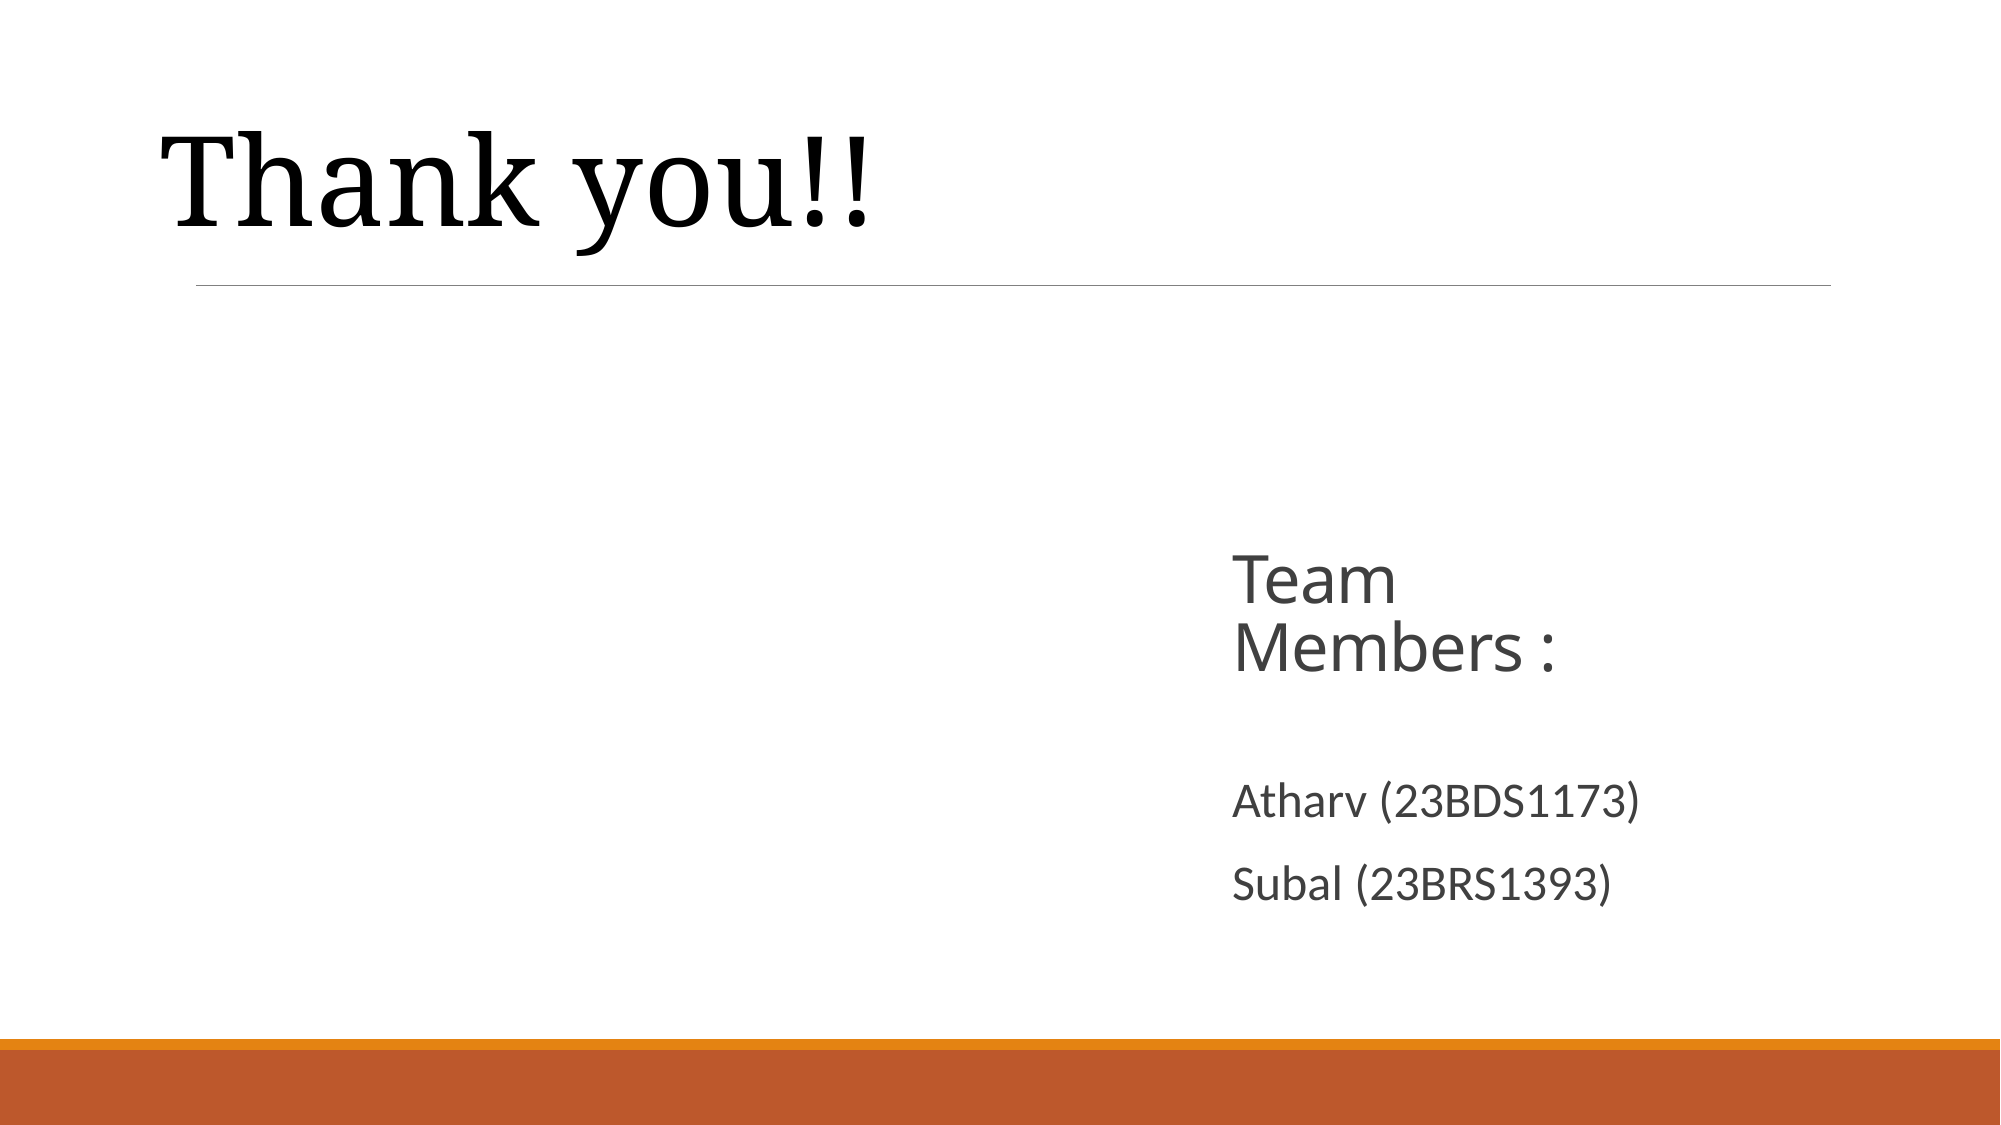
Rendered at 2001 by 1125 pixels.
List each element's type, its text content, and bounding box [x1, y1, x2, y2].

list Atharv (23BDS1173) Subal (23BRS1393) [1217, 767, 1863, 1014]
title Team Members : [1217, 644, 1710, 693]
text_box Thank you!! [144, 94, 1856, 259]
